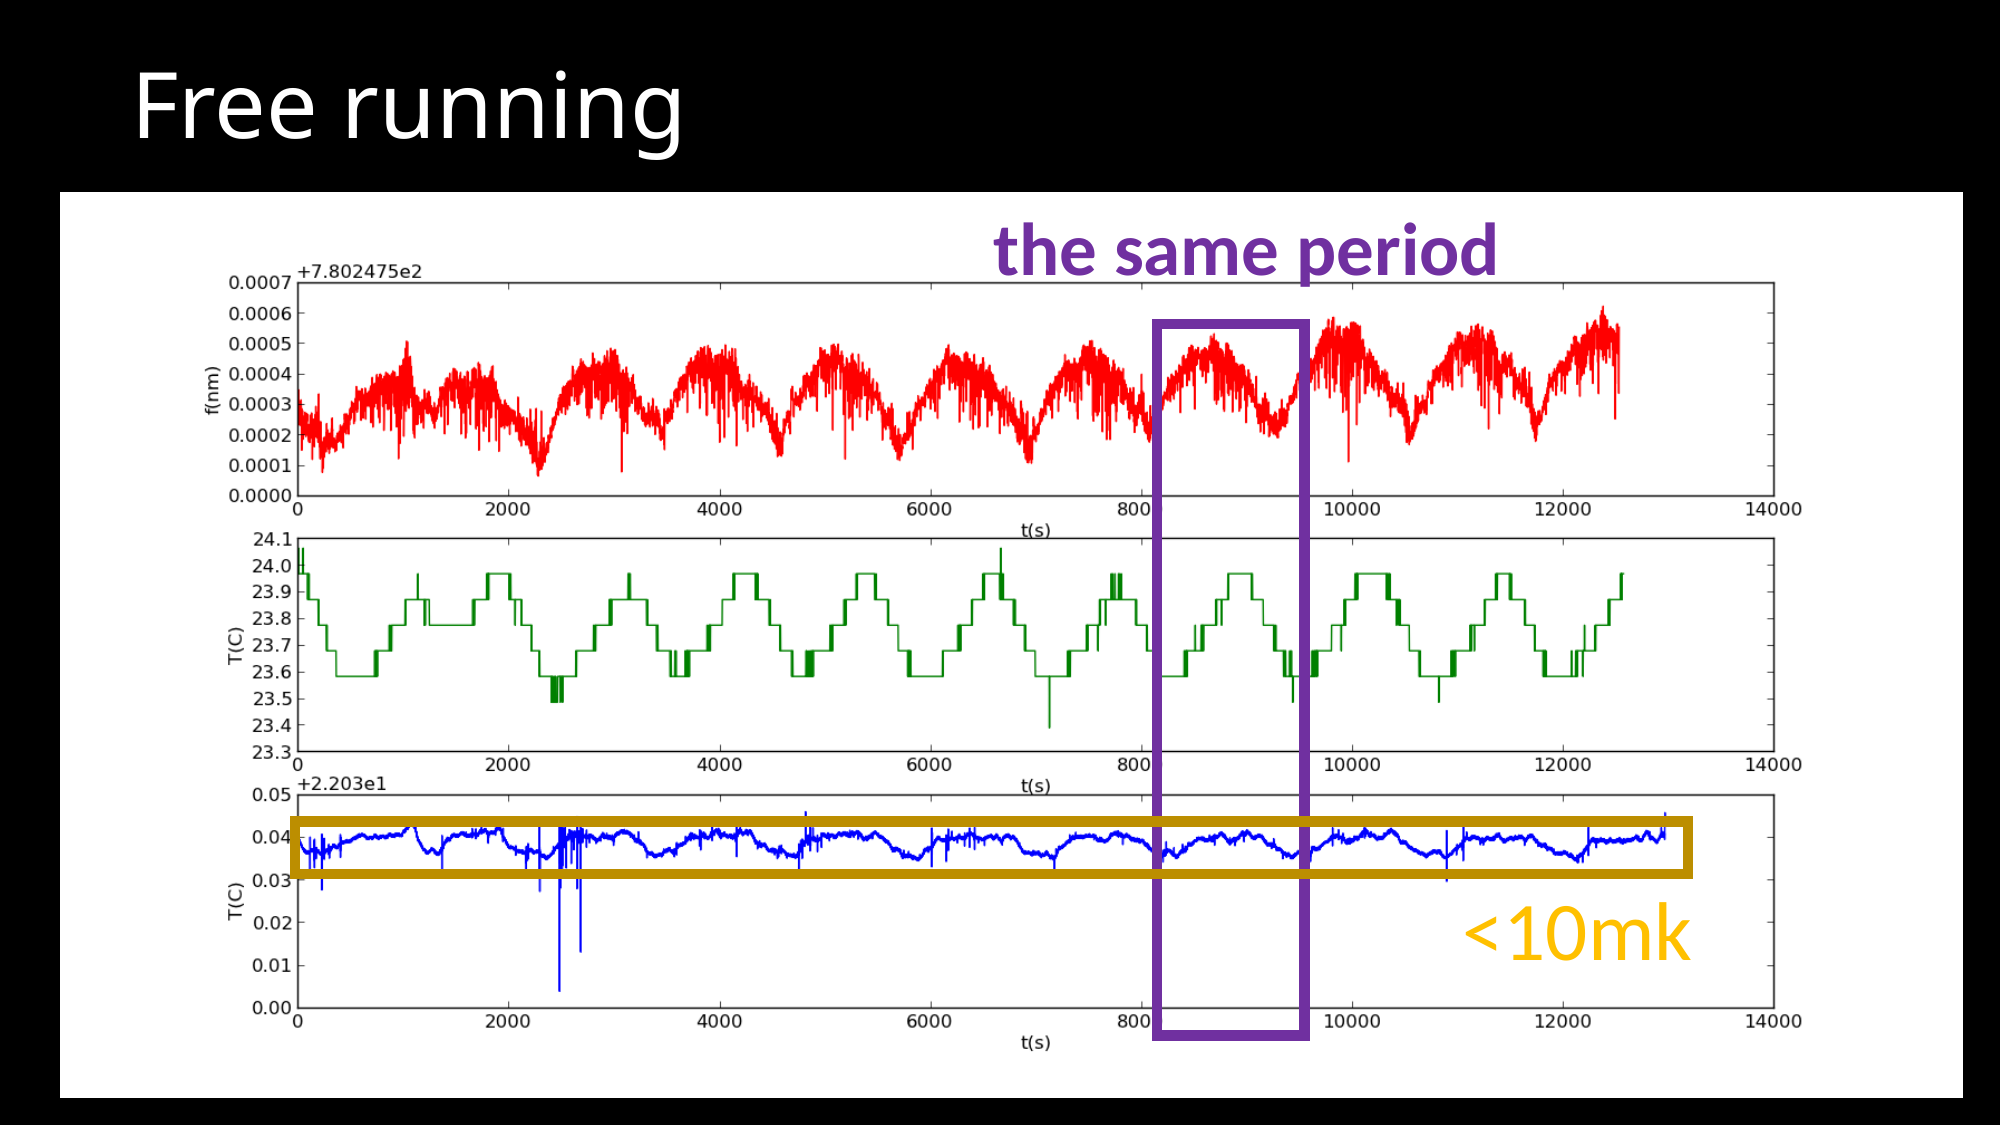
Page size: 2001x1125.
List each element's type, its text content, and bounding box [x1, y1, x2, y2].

title Free running [116, 0, 1841, 192]
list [60, 192, 1963, 1098]
